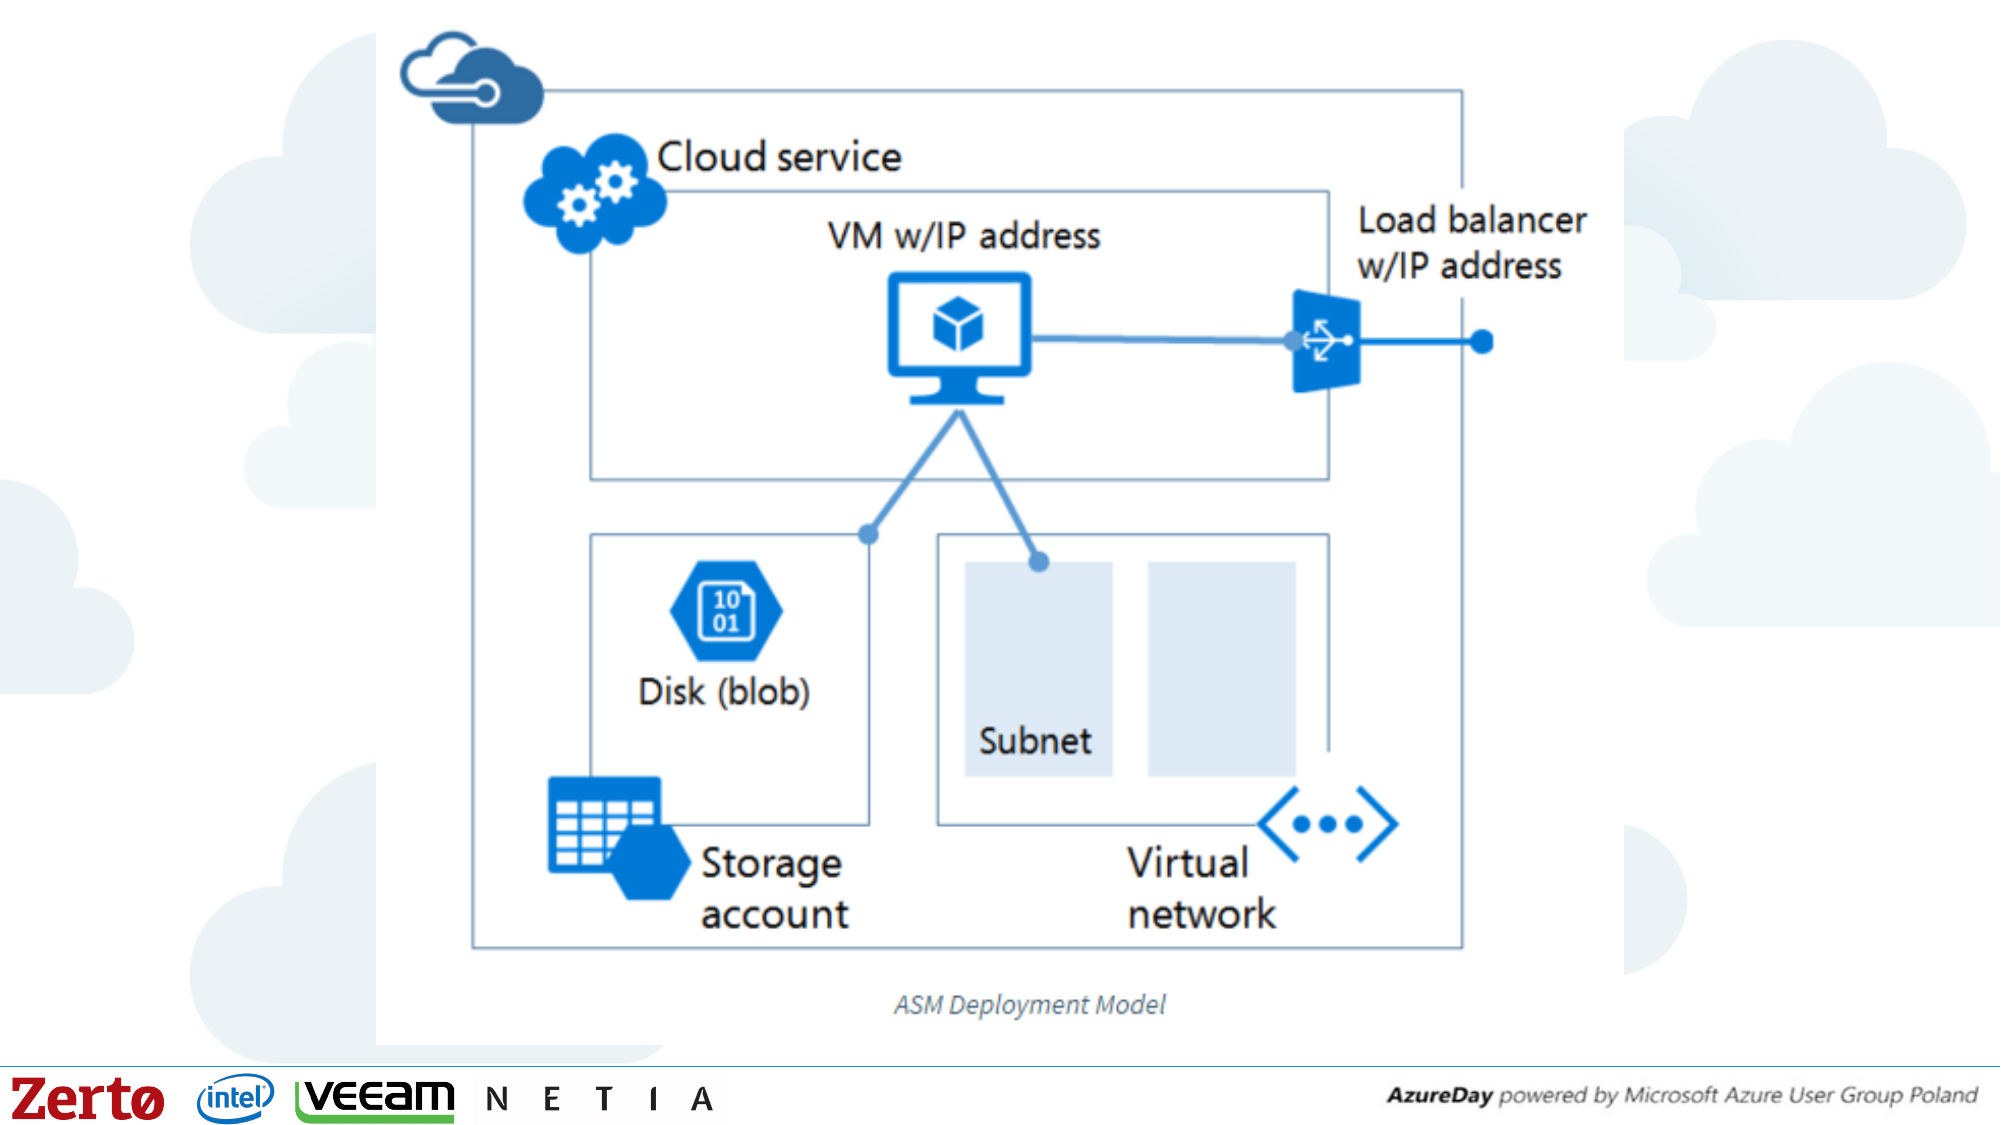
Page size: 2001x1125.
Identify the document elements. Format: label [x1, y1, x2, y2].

text_box [0, 1054, 2000, 1125]
picture [0, 0, 2001, 1125]
